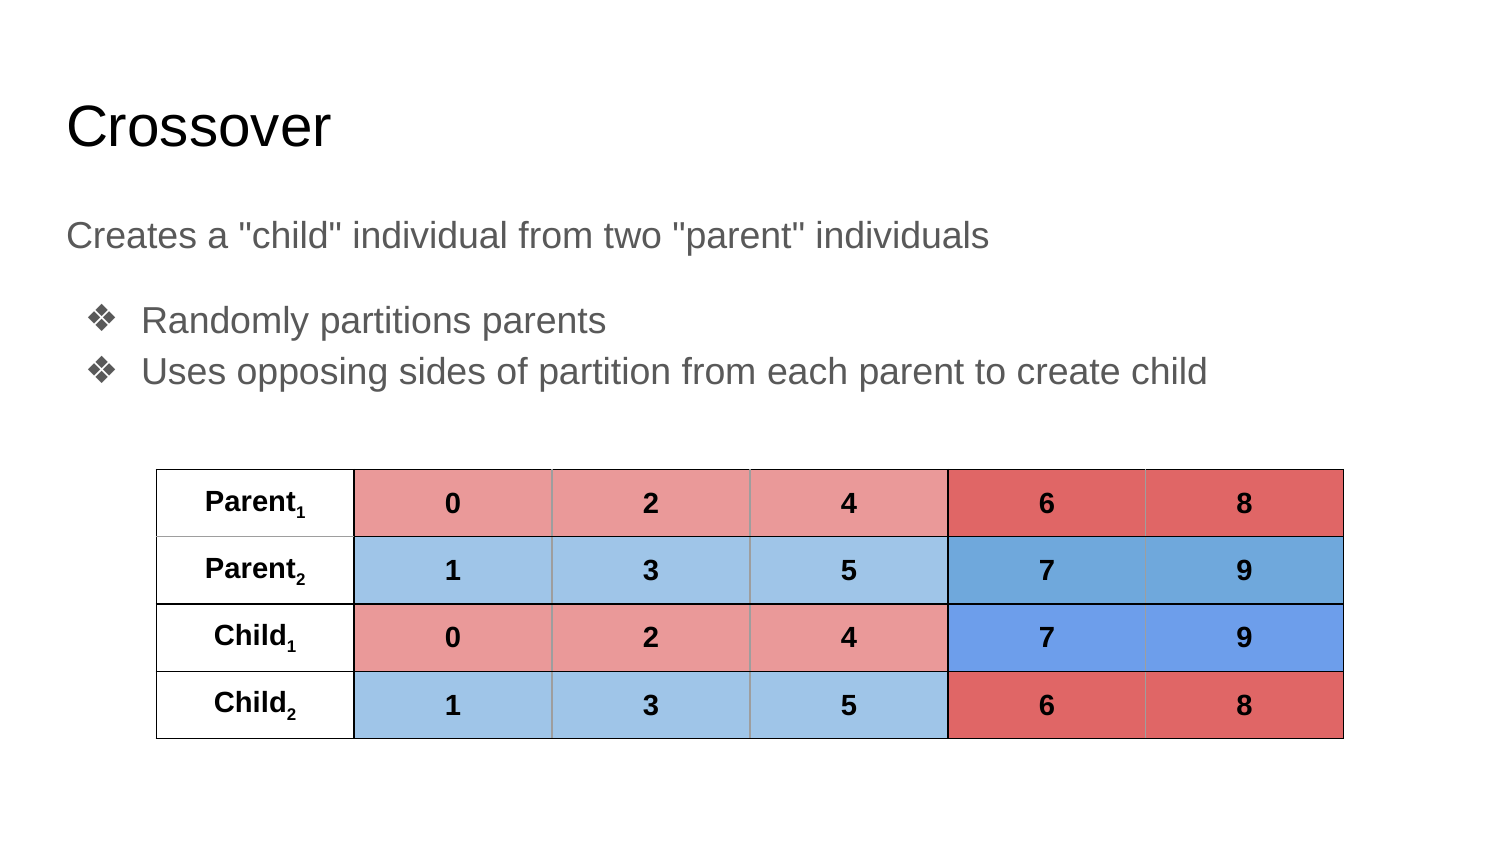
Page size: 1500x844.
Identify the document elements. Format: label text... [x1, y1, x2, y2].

table_header 6 [949, 470, 1145, 536]
table_cell 3 [553, 672, 749, 738]
table_cell 1 [355, 537, 551, 603]
table_cell 8 [1146, 672, 1343, 738]
table_header Parent1 [157, 470, 353, 536]
table_header 0 [355, 470, 551, 536]
table_header 4 [751, 470, 947, 536]
table_cell Child1 [157, 605, 353, 671]
table_cell 9 [1146, 605, 1343, 671]
table_cell 7 [949, 605, 1145, 671]
table_cell 7 [949, 537, 1145, 603]
title Crossover [51, 72, 1449, 167]
table_cell Child2 [157, 672, 353, 738]
list Creates a "child" individual from two "parent" individuals Randomly partitions parents Uses opposing sides of partition from each parent to create child [51, 189, 1449, 750]
table_cell Parent2 [157, 537, 353, 603]
table_cell 6 [949, 672, 1145, 738]
table_cell 2 [553, 605, 749, 671]
table_header 8 [1146, 470, 1343, 536]
table_cell 1 [355, 672, 551, 738]
table_cell 9 [1146, 537, 1343, 603]
table_header 2 [553, 470, 749, 536]
table_cell 5 [751, 672, 947, 738]
table_cell 4 [751, 605, 947, 671]
table_cell 5 [751, 537, 947, 603]
table_cell 3 [553, 537, 749, 603]
table_cell 0 [355, 605, 551, 671]
